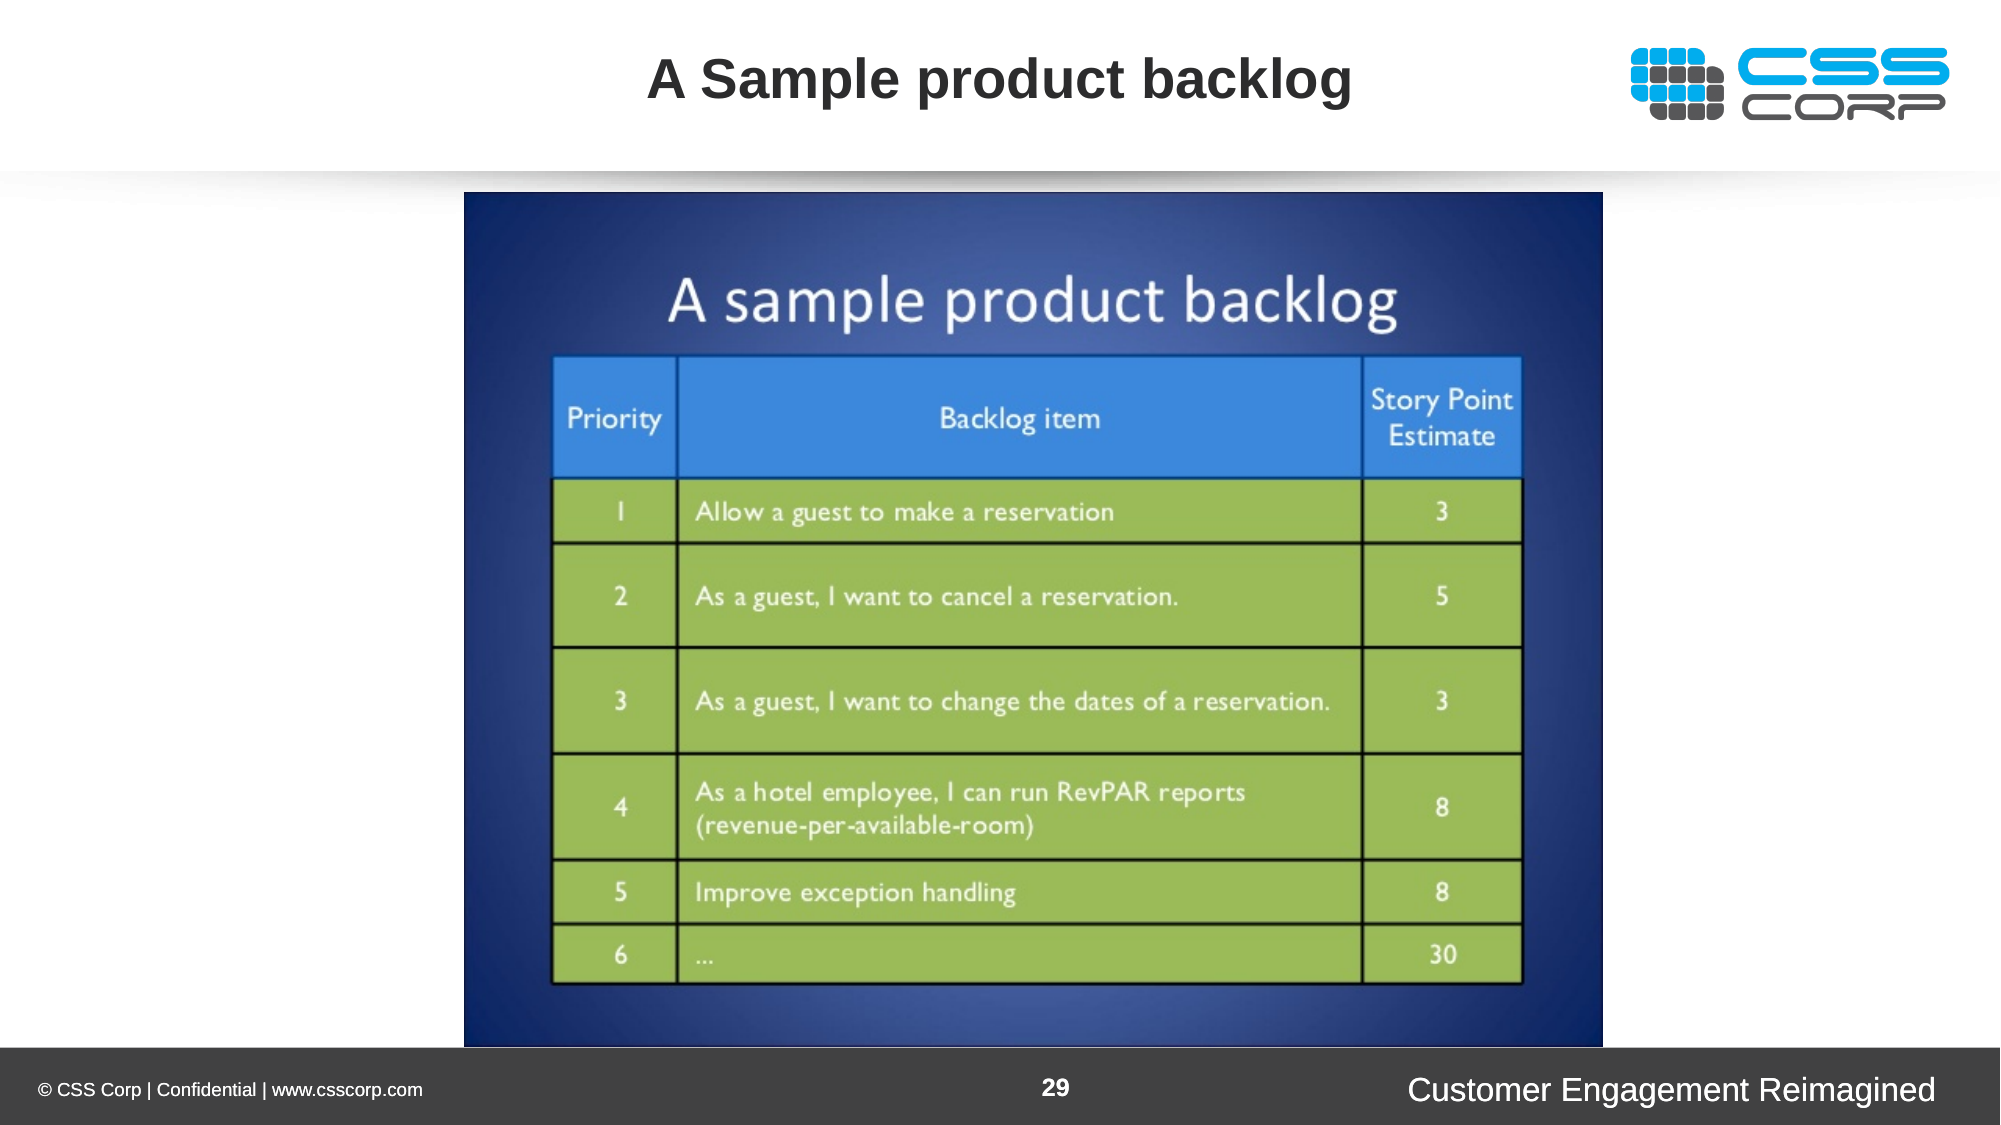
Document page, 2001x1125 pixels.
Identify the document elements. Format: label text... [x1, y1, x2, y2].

picture [0, 171, 2001, 1047]
title A Sample product backlog [137, 34, 1863, 138]
picture [1629, 31, 1951, 135]
